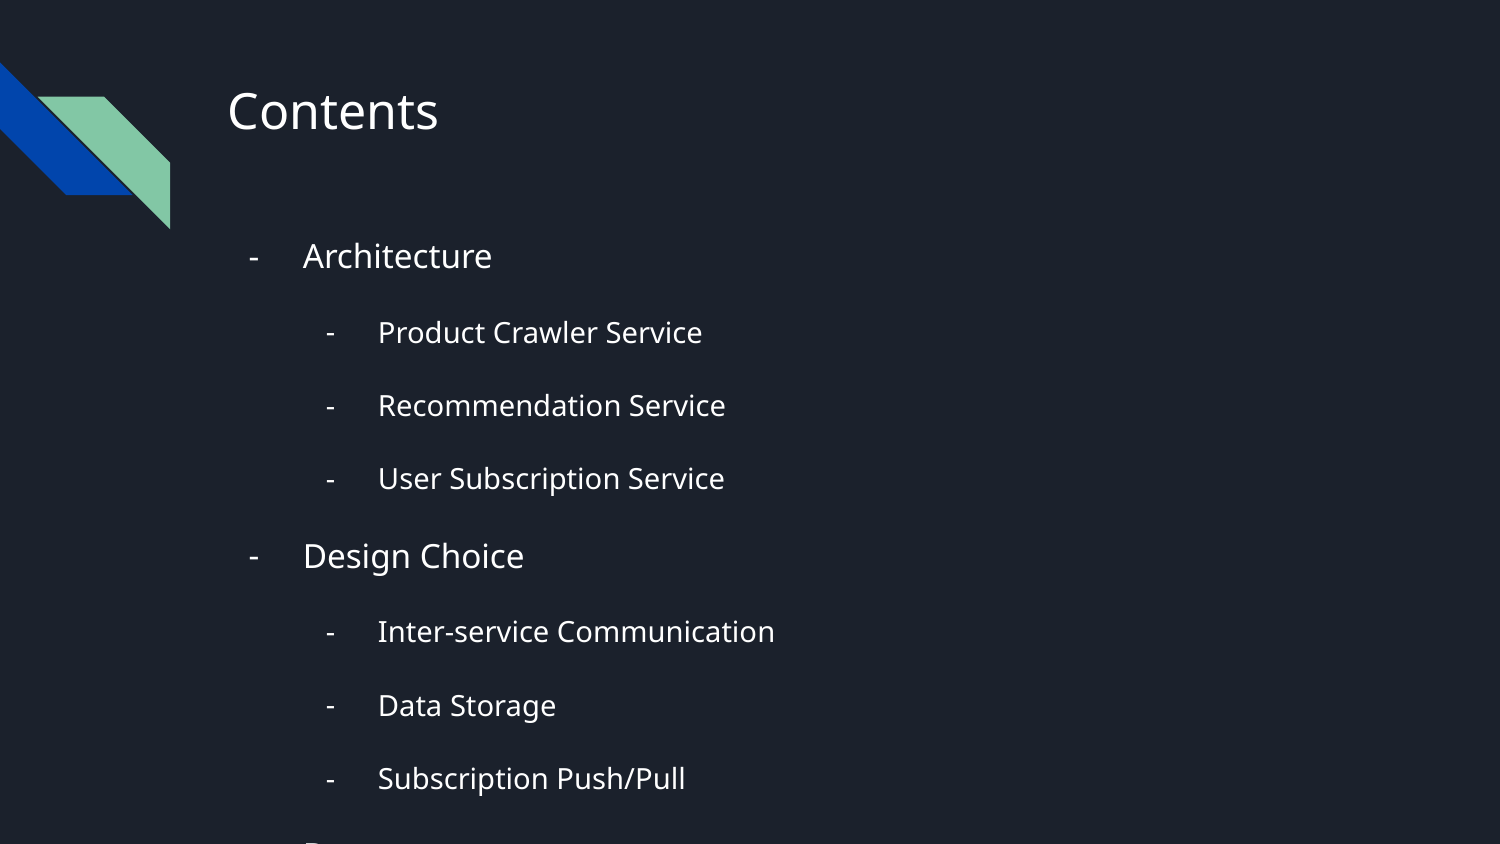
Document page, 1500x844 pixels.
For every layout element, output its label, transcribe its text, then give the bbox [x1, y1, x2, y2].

list Architecture Product Crawler Service Recommendation Service User Subscription Service Design Choice Inter-service Communication Data Storage Subscription Push/Pull Demo Sample Email Terminal Output [212, 214, 1368, 693]
title Contents [212, 64, 1368, 214]
